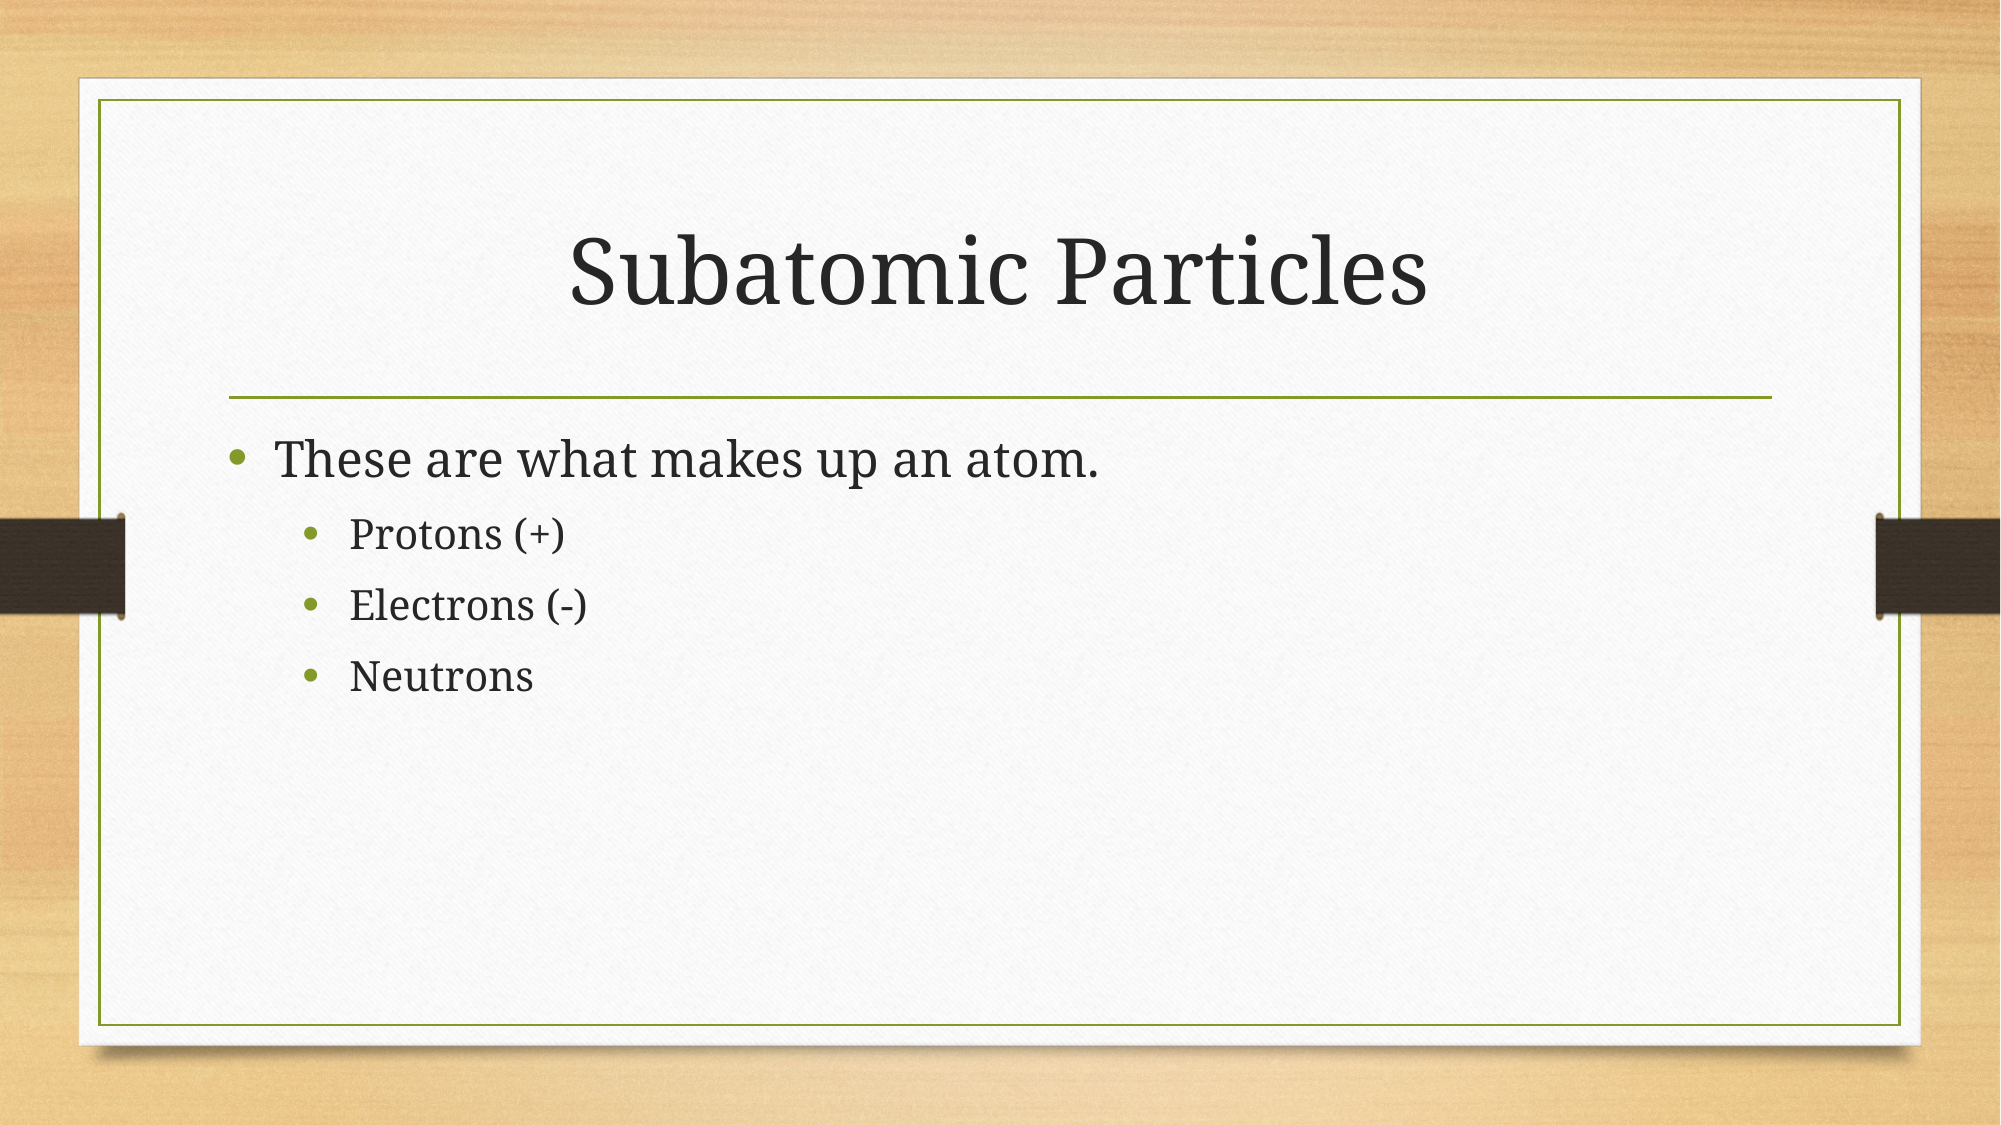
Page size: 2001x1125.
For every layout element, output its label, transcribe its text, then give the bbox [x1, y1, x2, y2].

title Subatomic Particles [212, 161, 1788, 375]
list These are what makes up an atom. Protons (+) Electrons (-) Neutrons [212, 419, 1788, 964]
picture [0, 0, 2001, 1125]
